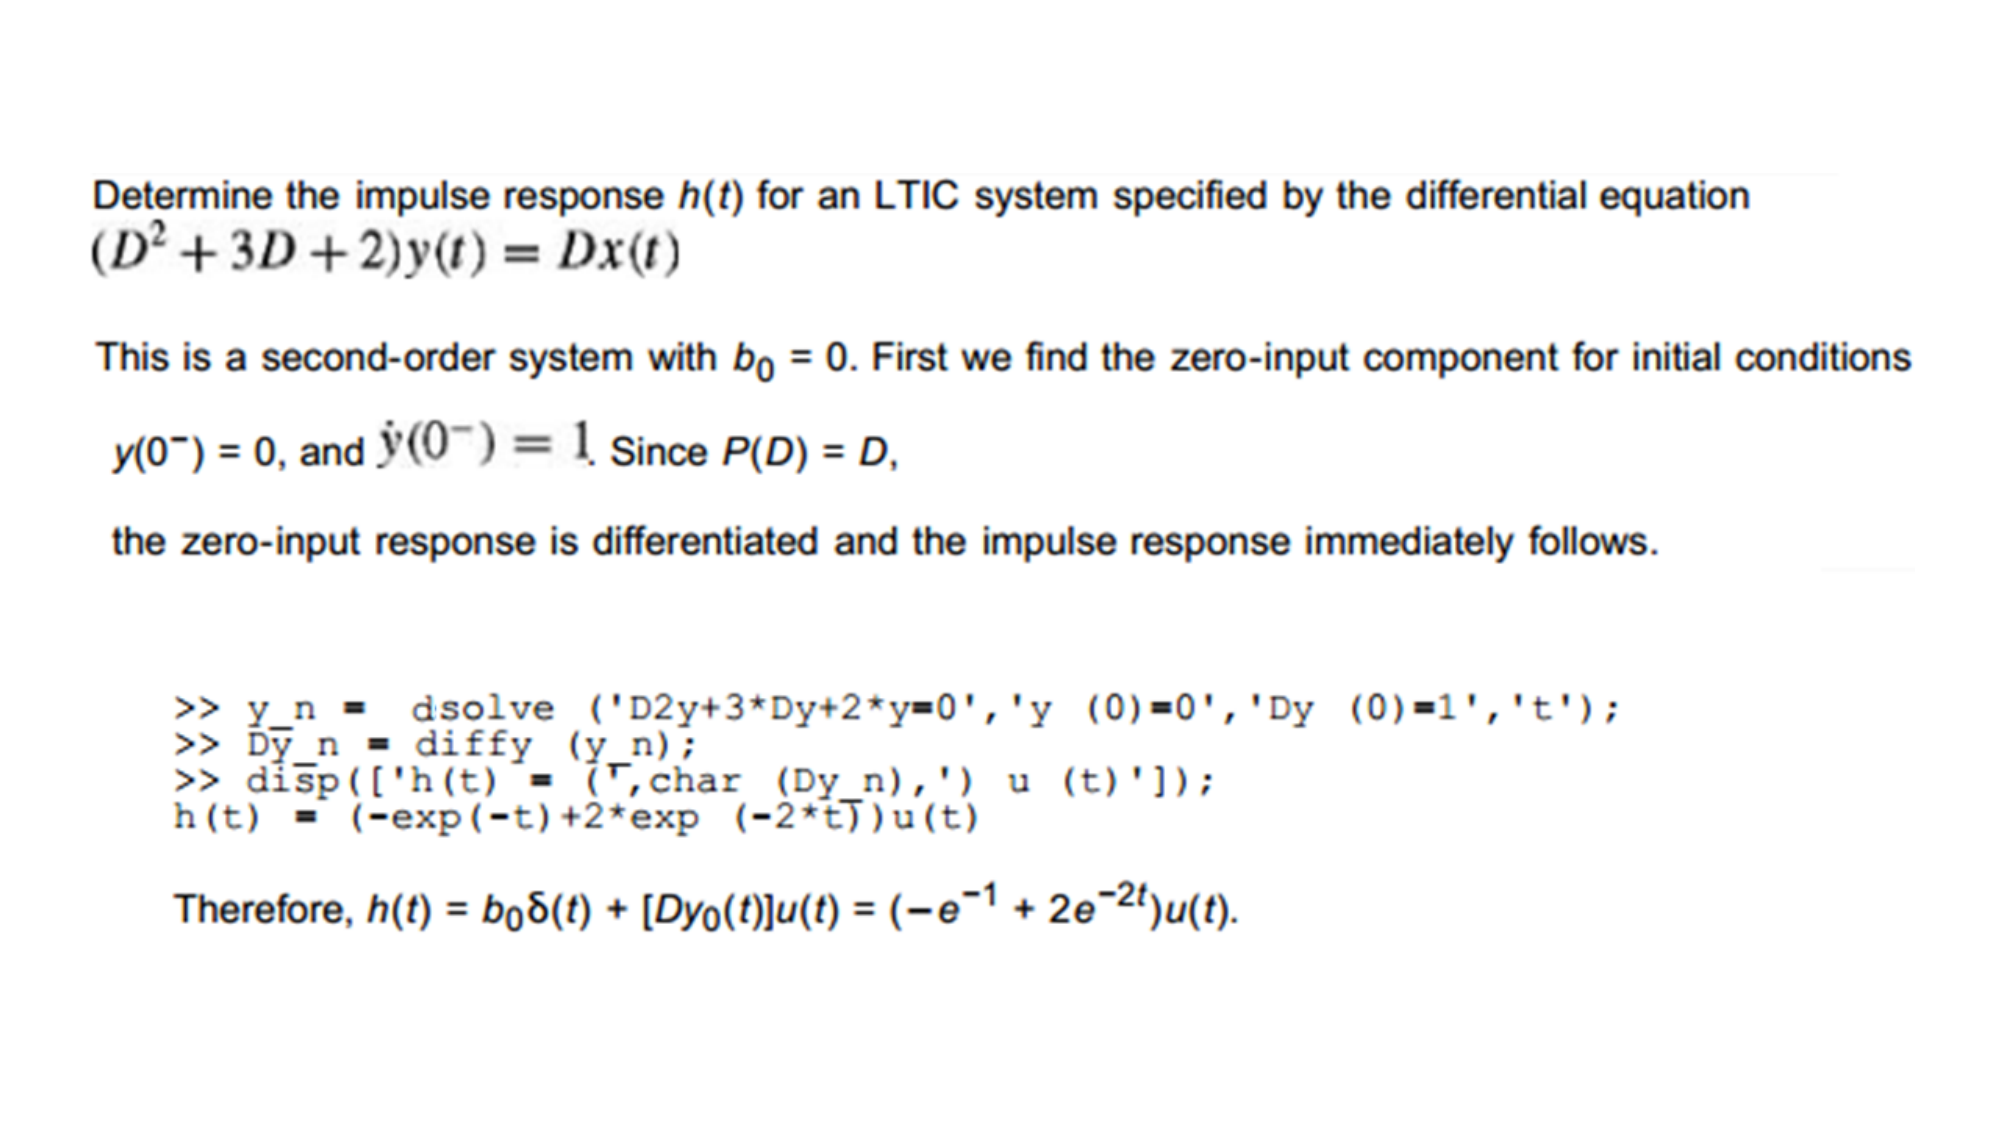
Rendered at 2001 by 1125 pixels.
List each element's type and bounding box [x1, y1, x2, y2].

picture [85, 173, 1915, 952]
